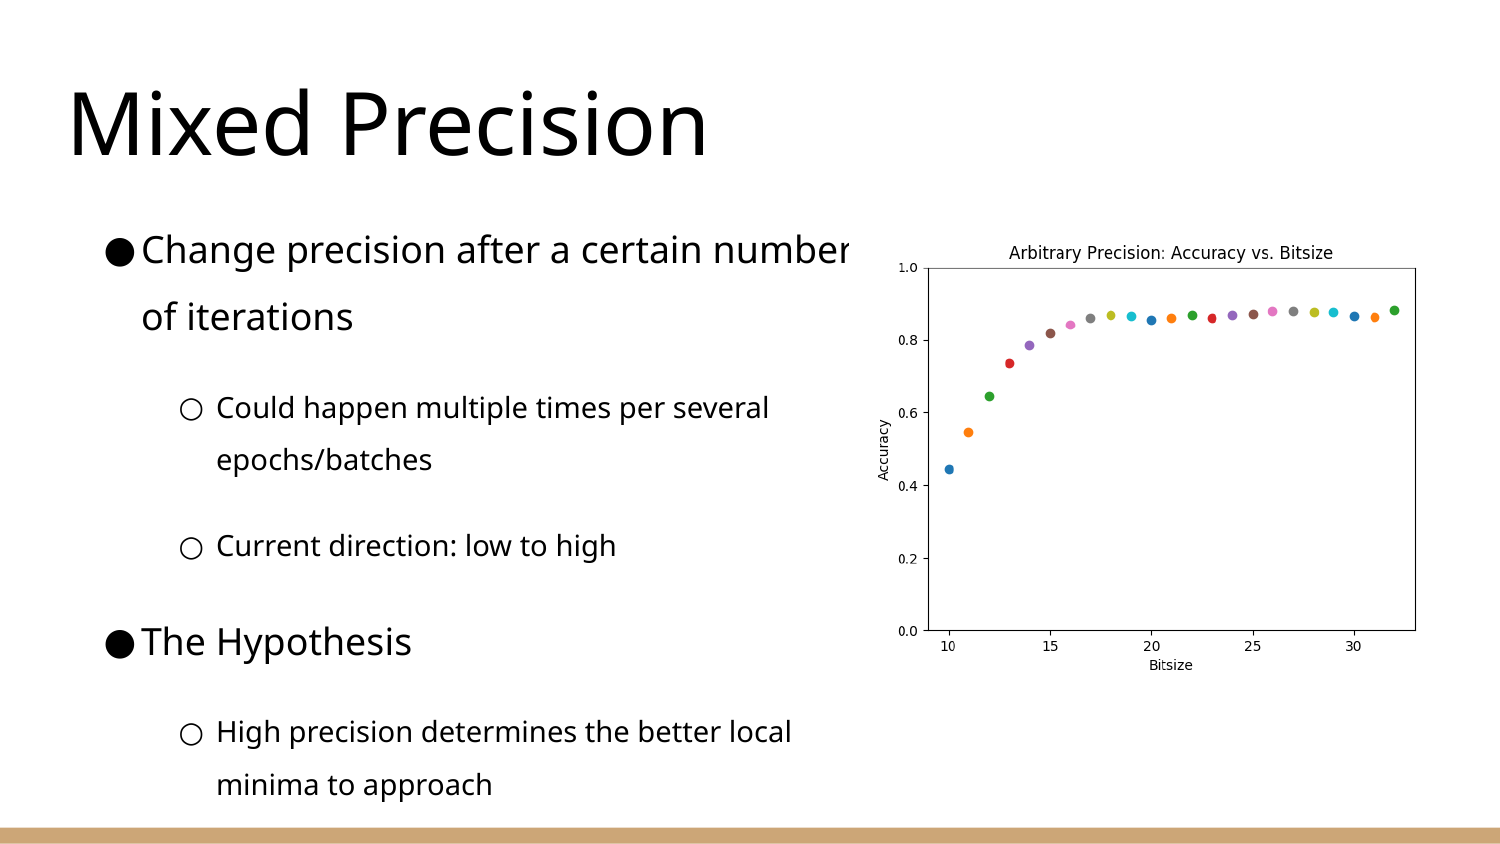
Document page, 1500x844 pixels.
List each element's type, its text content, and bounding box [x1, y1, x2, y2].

title Mixed Precision [51, 51, 1449, 189]
picture [848, 210, 1477, 682]
list Change precision after a certain number of iterations Could happen multiple times per several epochs/batches Current direction: low to high The Hypothesis High precision determines the better local minima to approach Low precision speeds up the convergence process [51, 188, 882, 739]
